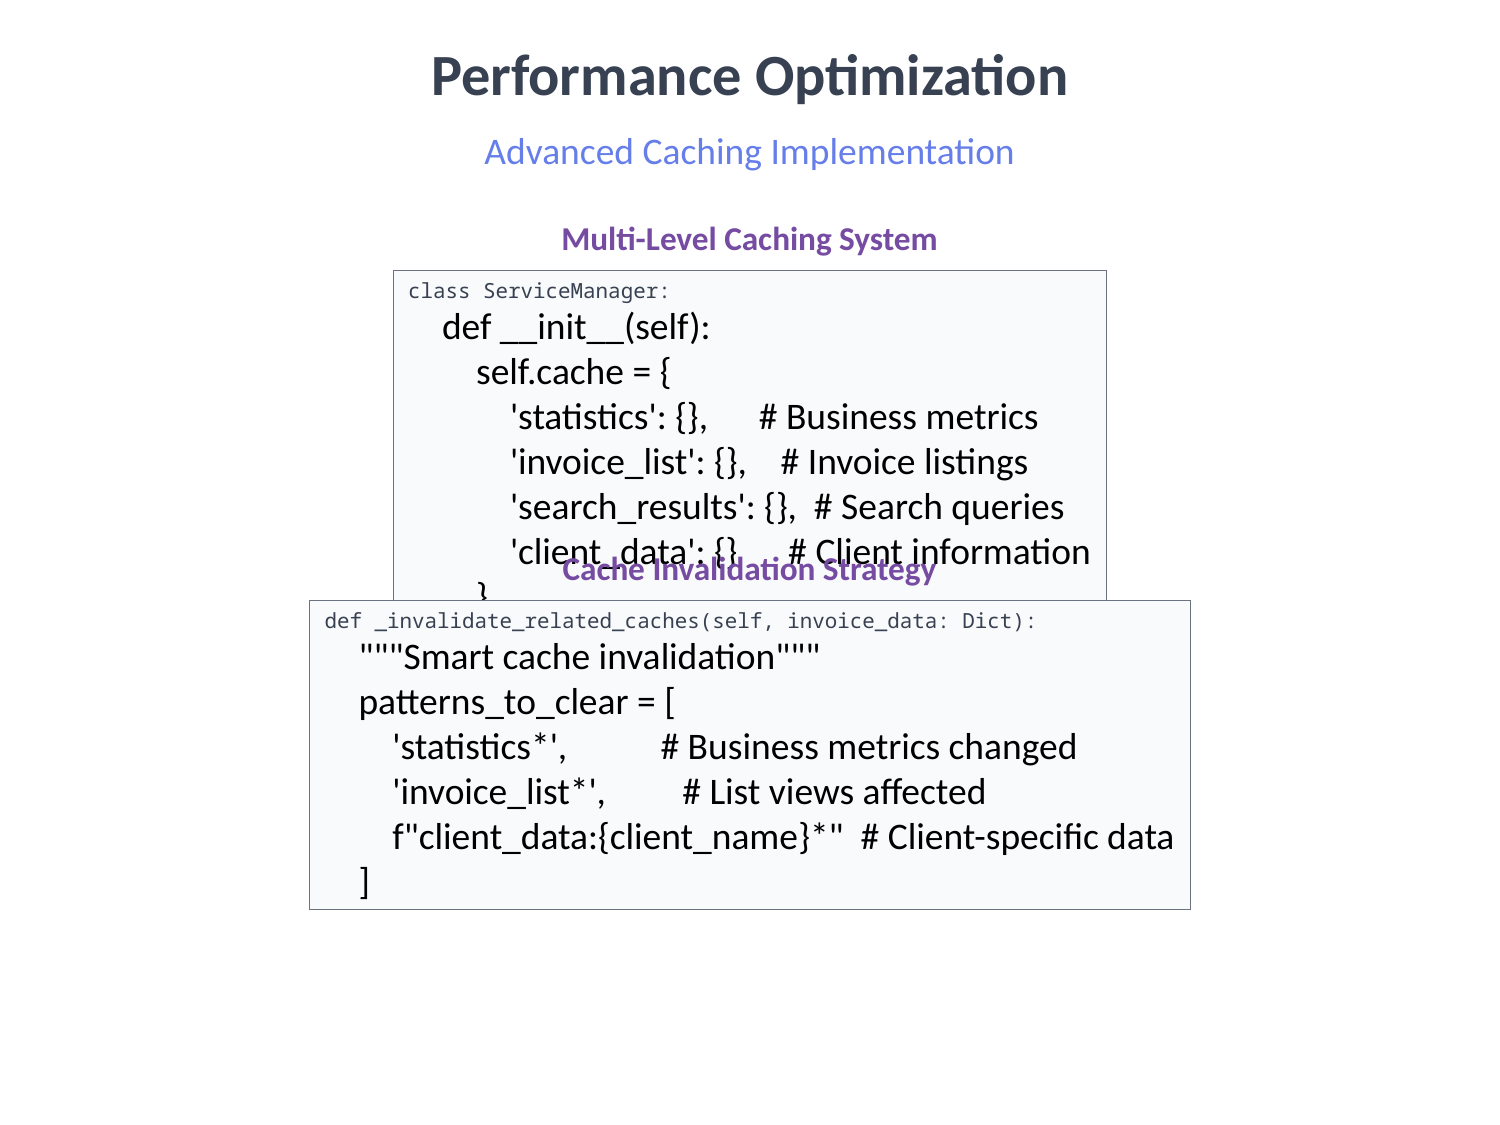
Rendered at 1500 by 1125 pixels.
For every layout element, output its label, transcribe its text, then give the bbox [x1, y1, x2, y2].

text_box Advanced Caching Implementation [469, 119, 1031, 180]
text_box Multi-Level Caching System [546, 209, 954, 265]
text_box class ServiceManager: def __init__(self): self.cache = { 'statistics': {}, # Business metrics 'invoice_list': {}, # Invoice listings 'search_results': {}, # Search queries 'client_data': {} # Client information } [393, 270, 1107, 600]
text_box Performance Optimization [416, 29, 1084, 115]
text_box Cache Invalidation Strategy [547, 539, 952, 595]
text_box def _invalidate_related_caches(self, invoice_data: Dict): """Smart cache invalidation""" patterns_to_clear = [ 'statistics*', # Business metrics changed 'invoice_list*', # List views affected f"client_data:{client_name}*" # Client-specific data ] [309, 600, 1191, 910]
